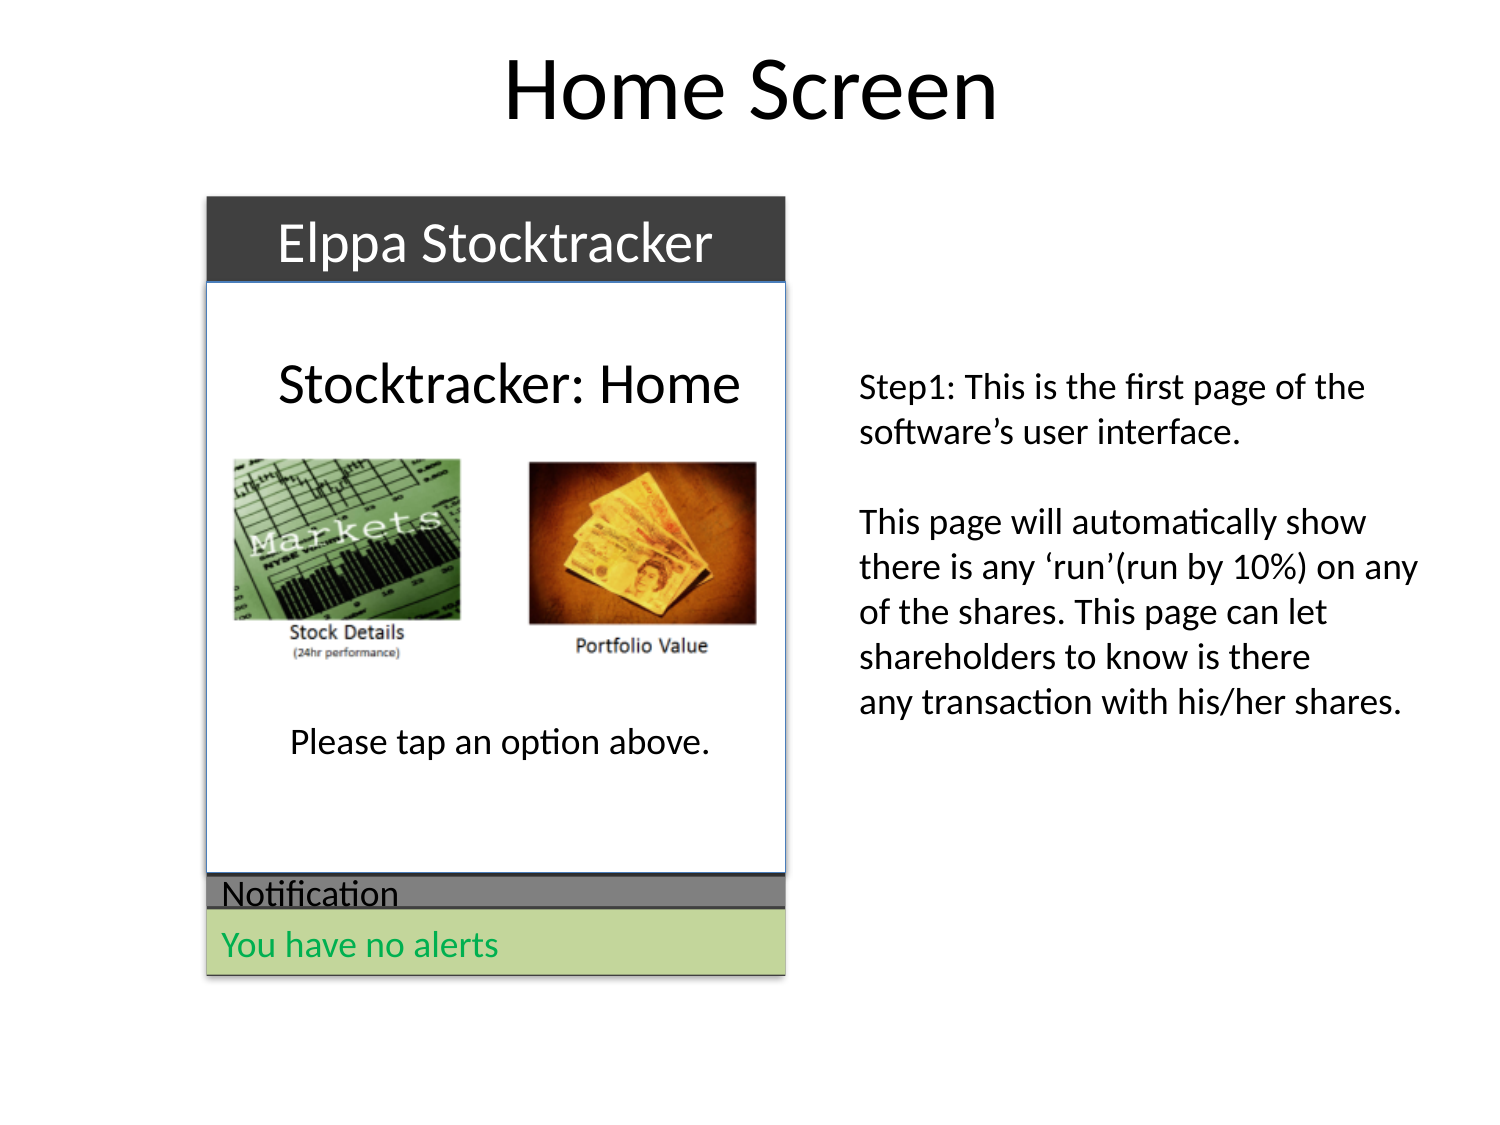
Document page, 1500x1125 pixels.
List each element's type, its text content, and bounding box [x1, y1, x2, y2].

text_box Please tap an option above. [275, 709, 727, 770]
text_box Notification [206, 876, 786, 907]
title Home Screen [76, 19, 1427, 147]
text_box [206, 281, 786, 873]
text_box Stocktracker: Home [263, 337, 758, 423]
picture [525, 459, 761, 660]
picture [229, 455, 465, 663]
text_box Elppa Stocktracker [206, 196, 786, 281]
text_box You have no alerts [206, 909, 786, 975]
text_box Step1: This is the first page of the software’s user interface. This page will automatically show there is any ‘run’(run by 10%) on any of the shares. This page can let shareholders to know is there any transaction with his/her shares. [844, 354, 1459, 865]
